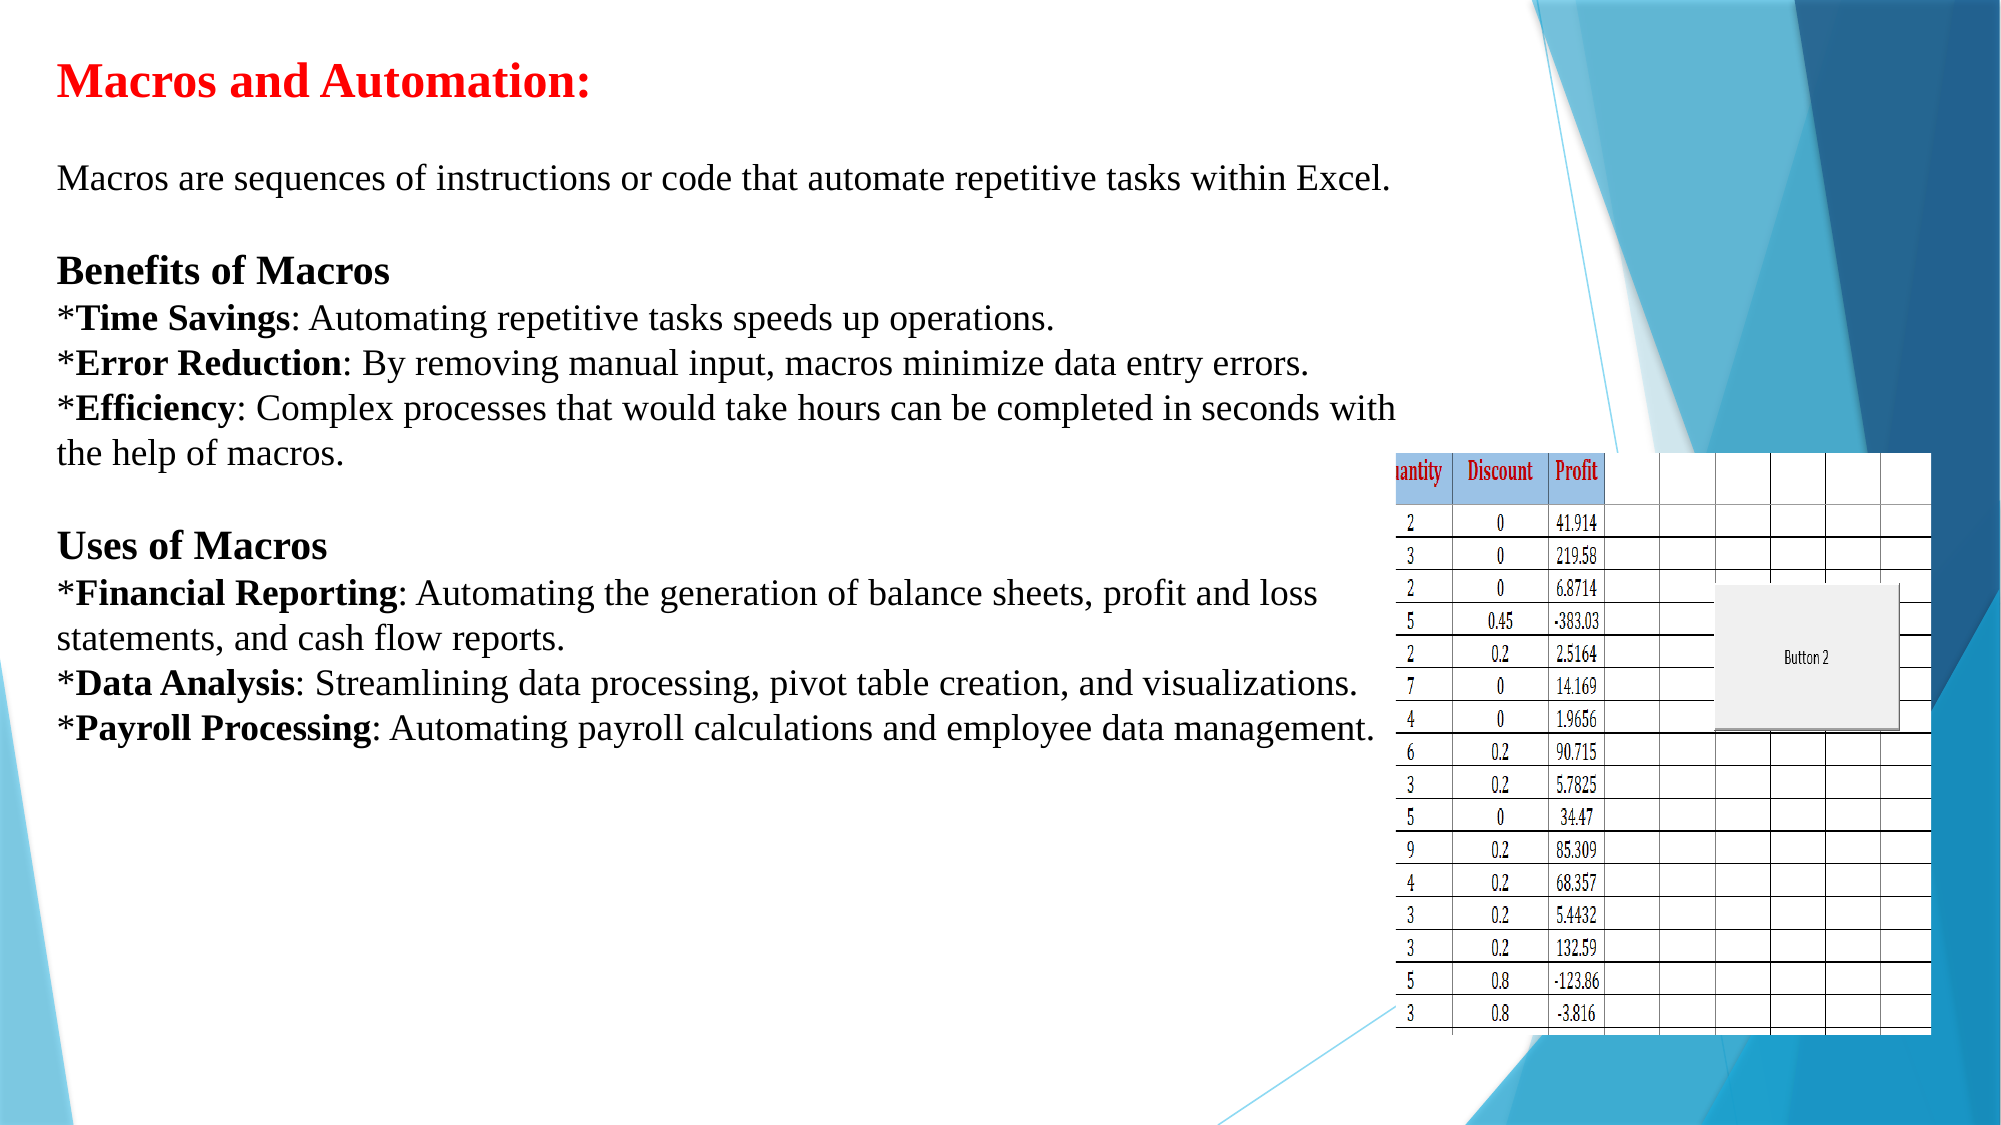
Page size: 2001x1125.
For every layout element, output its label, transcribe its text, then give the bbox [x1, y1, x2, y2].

title Macros and Automation: Macros are sequences of instructions or code that automate repetitive tasks within Excel. Benefits of Macros *Time Savings: Automating repetitive tasks speeds up operations. *Error Reduction: By removing manual input, macros minimize data entry errors. *Efficiency: Complex processes that would take hours can be completed in seconds with the help of macros. Uses of Macros *Financial Reporting: Automating the generation of balance sheets, profit and loss statements, and cash flow reports. *Data Analysis: Streamlining data processing, pivot table creation, and visualizations. *Payroll Processing: Automating payroll calculations and employee data management. [41, 40, 1452, 257]
picture [1395, 452, 1932, 1036]
